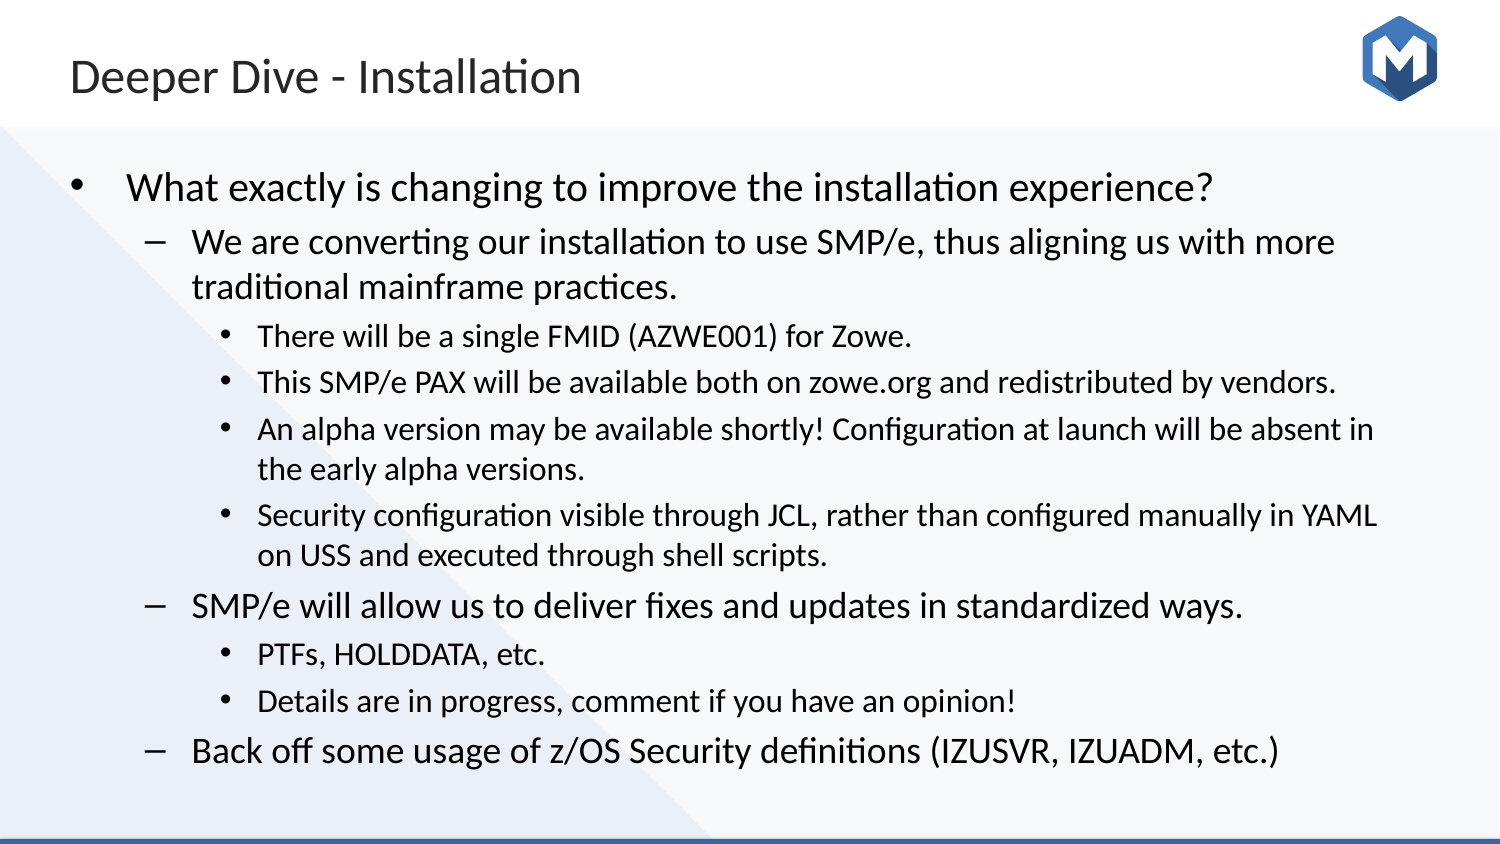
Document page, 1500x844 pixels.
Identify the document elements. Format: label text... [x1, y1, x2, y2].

list What exactly is changing to improve the installation experience? We are converting our installation to use SMP/e, thus aligning us with more traditional mainframe practices. There will be a single FMID (AZWE001) for Zowe. This SMP/e PAX will be available both on zowe.org and redistributed by vendors. An alpha version may be available shortly! Configuration at launch will be absent in the early alpha versions. Security configuration visible through JCL, rather than configured manually in YAML on USS and executed through shell scripts. SMP/e will allow us to deliver fixes and updates in standardized ways. PTFs, HOLDDATA, etc. Details are in progress, comment if you have an opinion! Back off some usage of z/OS Security definitions (IZUSVR, IZUADM, etc.) [54, 93, 1398, 844]
title Deeper Dive - Installation [54, 37, 1350, 93]
picture [1362, 16, 1440, 102]
